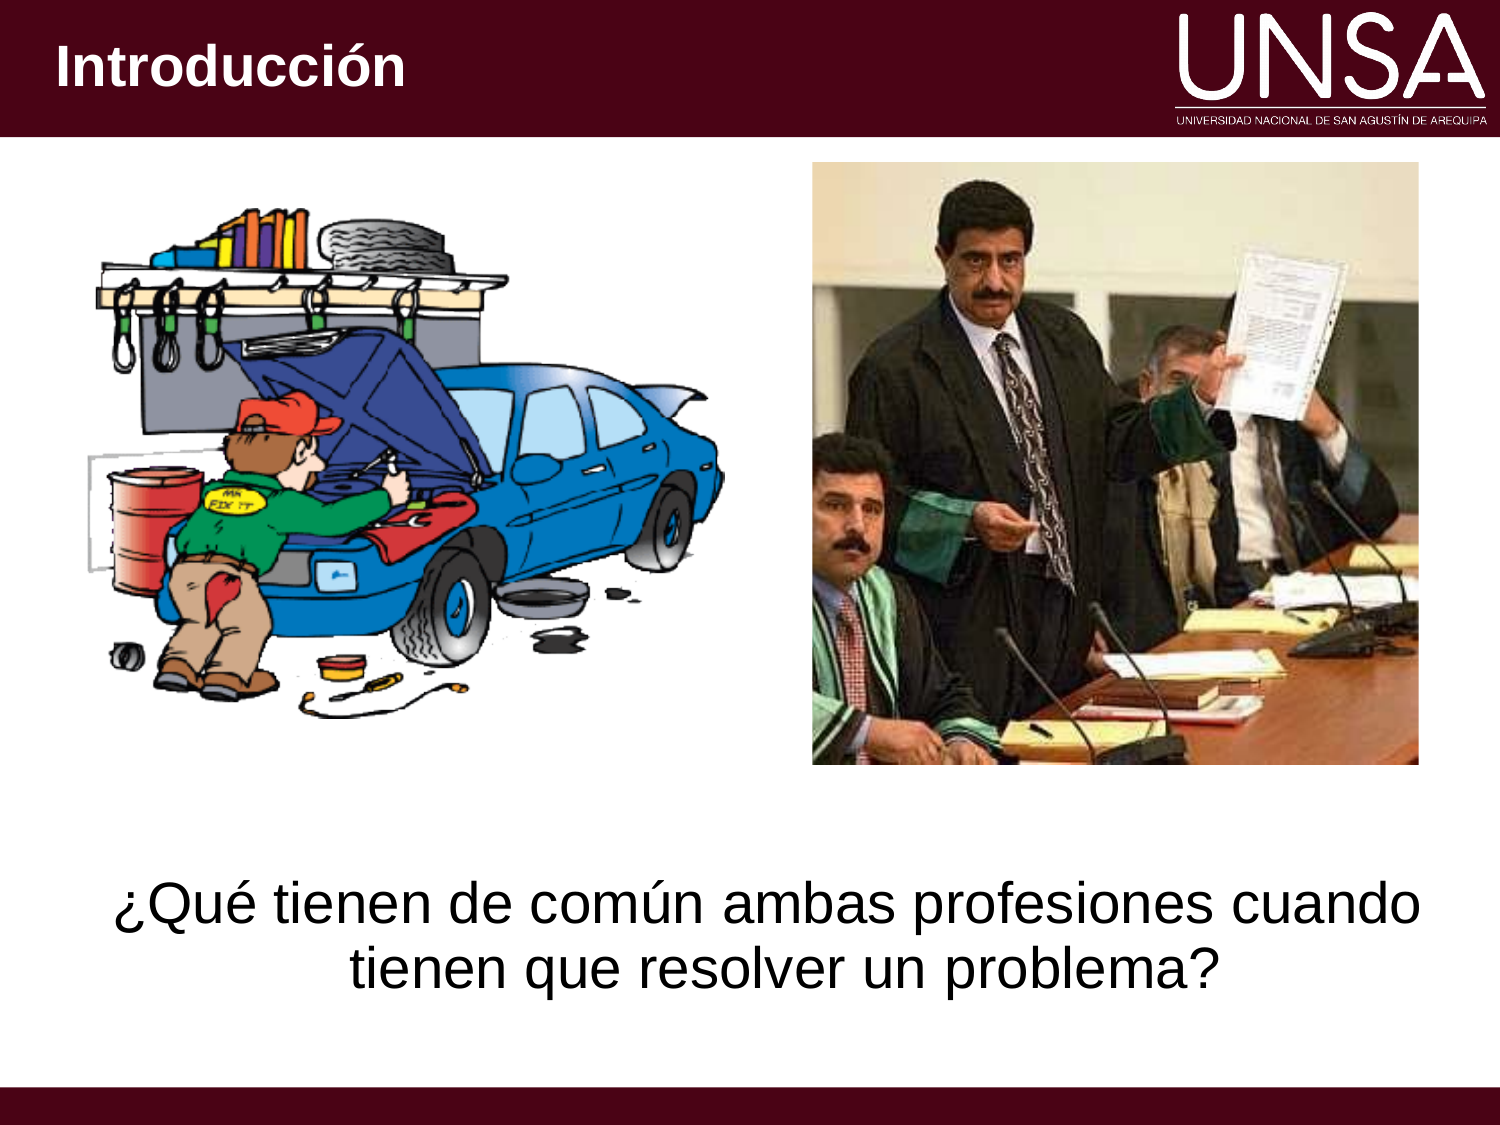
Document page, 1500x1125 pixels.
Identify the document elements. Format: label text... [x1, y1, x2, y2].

text_box [812, 162, 1419, 765]
text_box ¿Qué tienen de común ambas profesiones cuando tienen que resolver un problema? [110, 861, 1428, 1001]
text_box [87, 208, 725, 719]
picture [1175, 12, 1487, 125]
title Introducción [53, 0, 412, 158]
